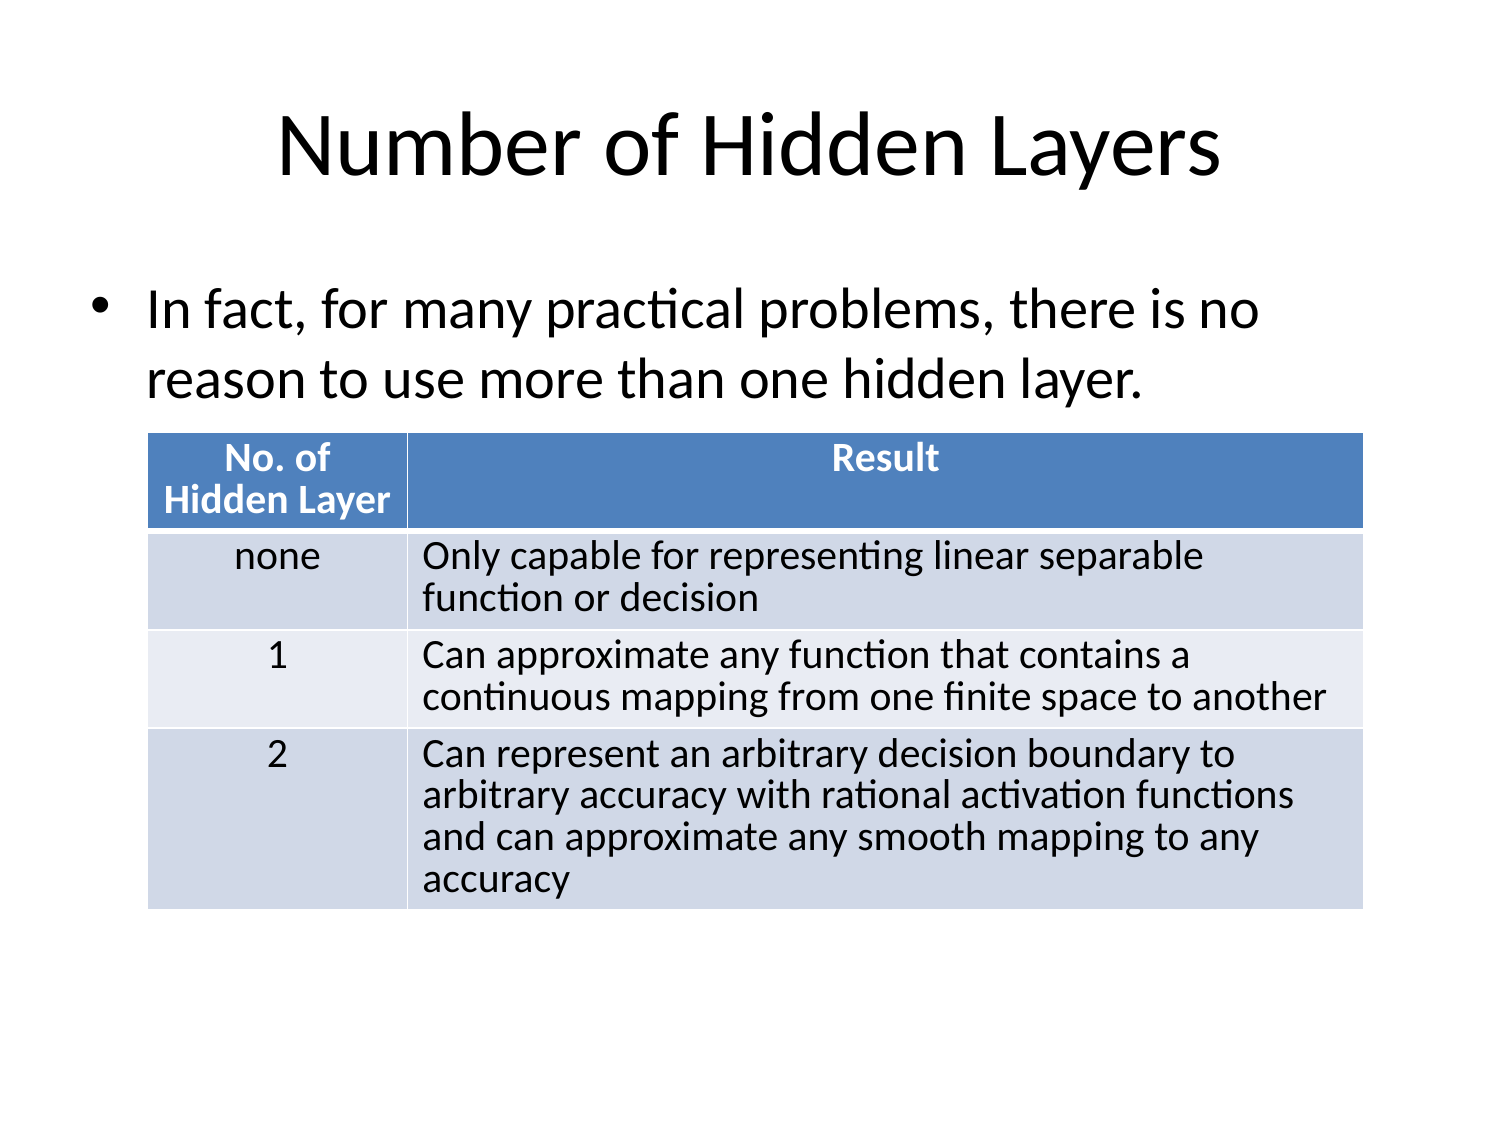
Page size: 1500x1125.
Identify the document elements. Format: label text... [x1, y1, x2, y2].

table_cell Only capable for representing linear separable function or decision [408, 534, 1363, 629]
table_cell 1 [148, 631, 407, 727]
table_header Result [408, 433, 1363, 528]
list In fact, for many practical problems, there is no reason to use more than one hidden layer. [75, 262, 1425, 1005]
table_cell none [148, 534, 407, 629]
table_cell Can represent an arbitrary decision boundary to arbitrary accuracy with rational activation functions and can approximate any smooth mapping to any accuracy [408, 729, 1363, 909]
table_cell 2 [148, 729, 407, 909]
title Number of Hidden Layers [75, 45, 1425, 233]
table_header No. of Hidden Layer [148, 433, 407, 528]
table_cell Can approximate any function that contains a continuous mapping from one finite space to another [408, 631, 1363, 727]
